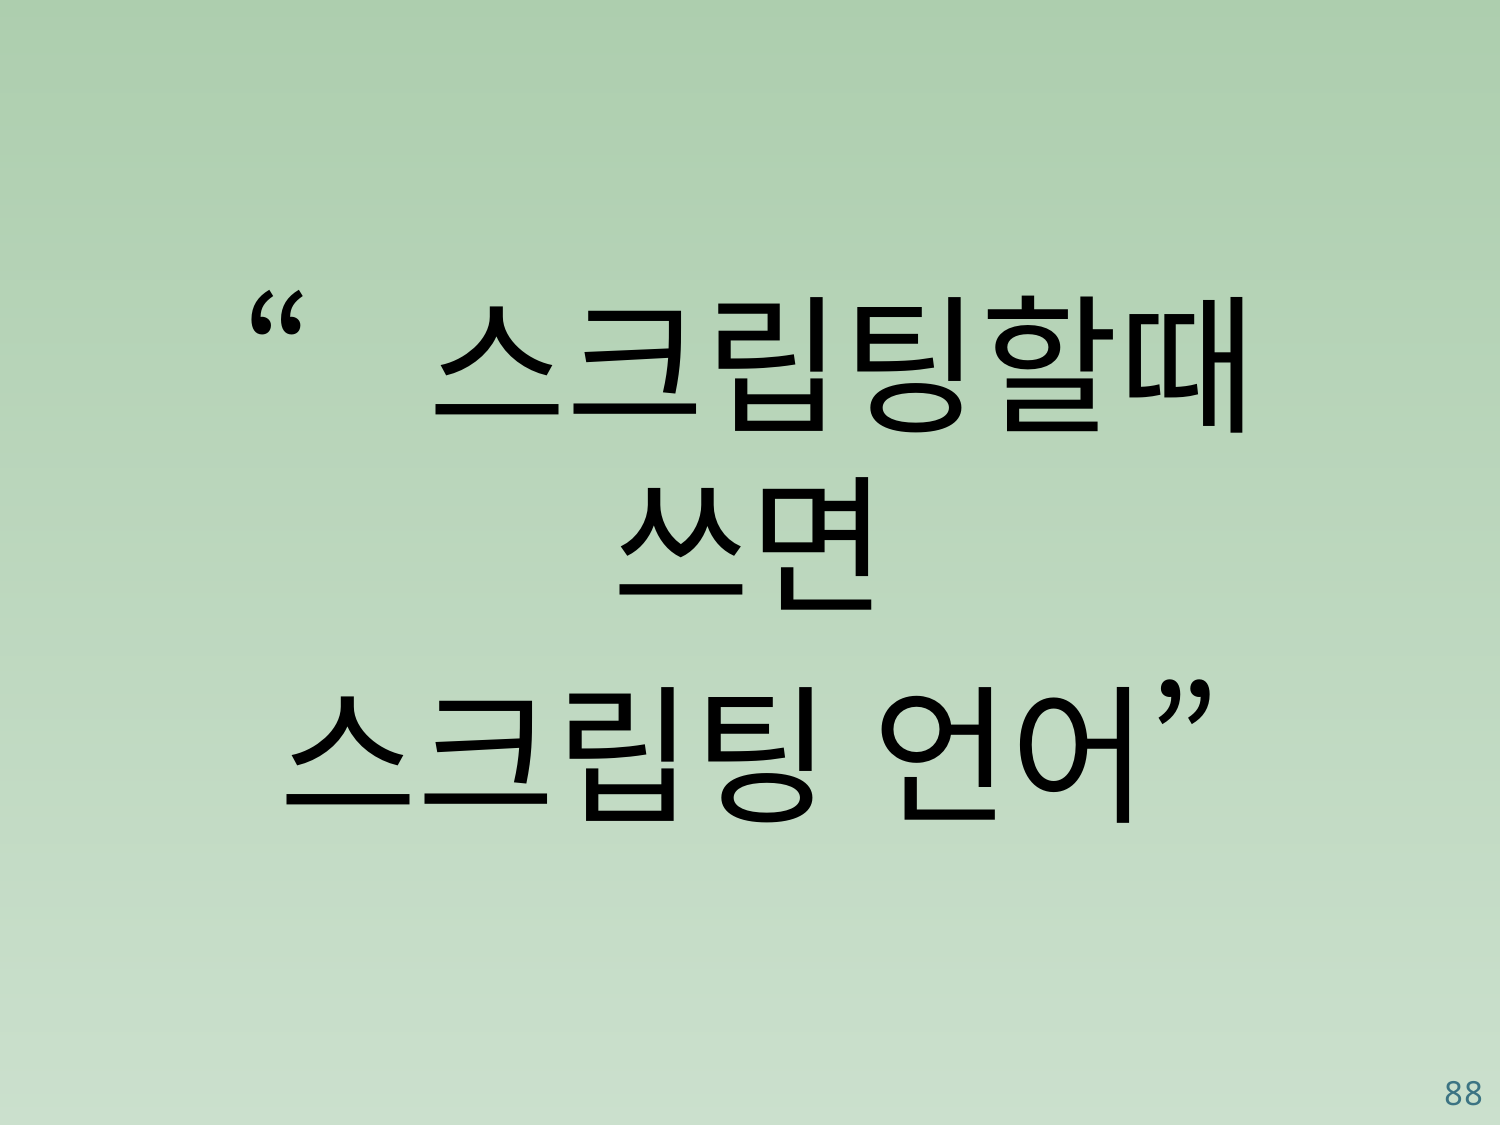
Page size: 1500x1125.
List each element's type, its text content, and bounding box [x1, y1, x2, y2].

slide_number 88 [1148, 1065, 1499, 1125]
subtitle “스크립팅할때 쓰면 스크립팅 언어” [70, 152, 1430, 961]
